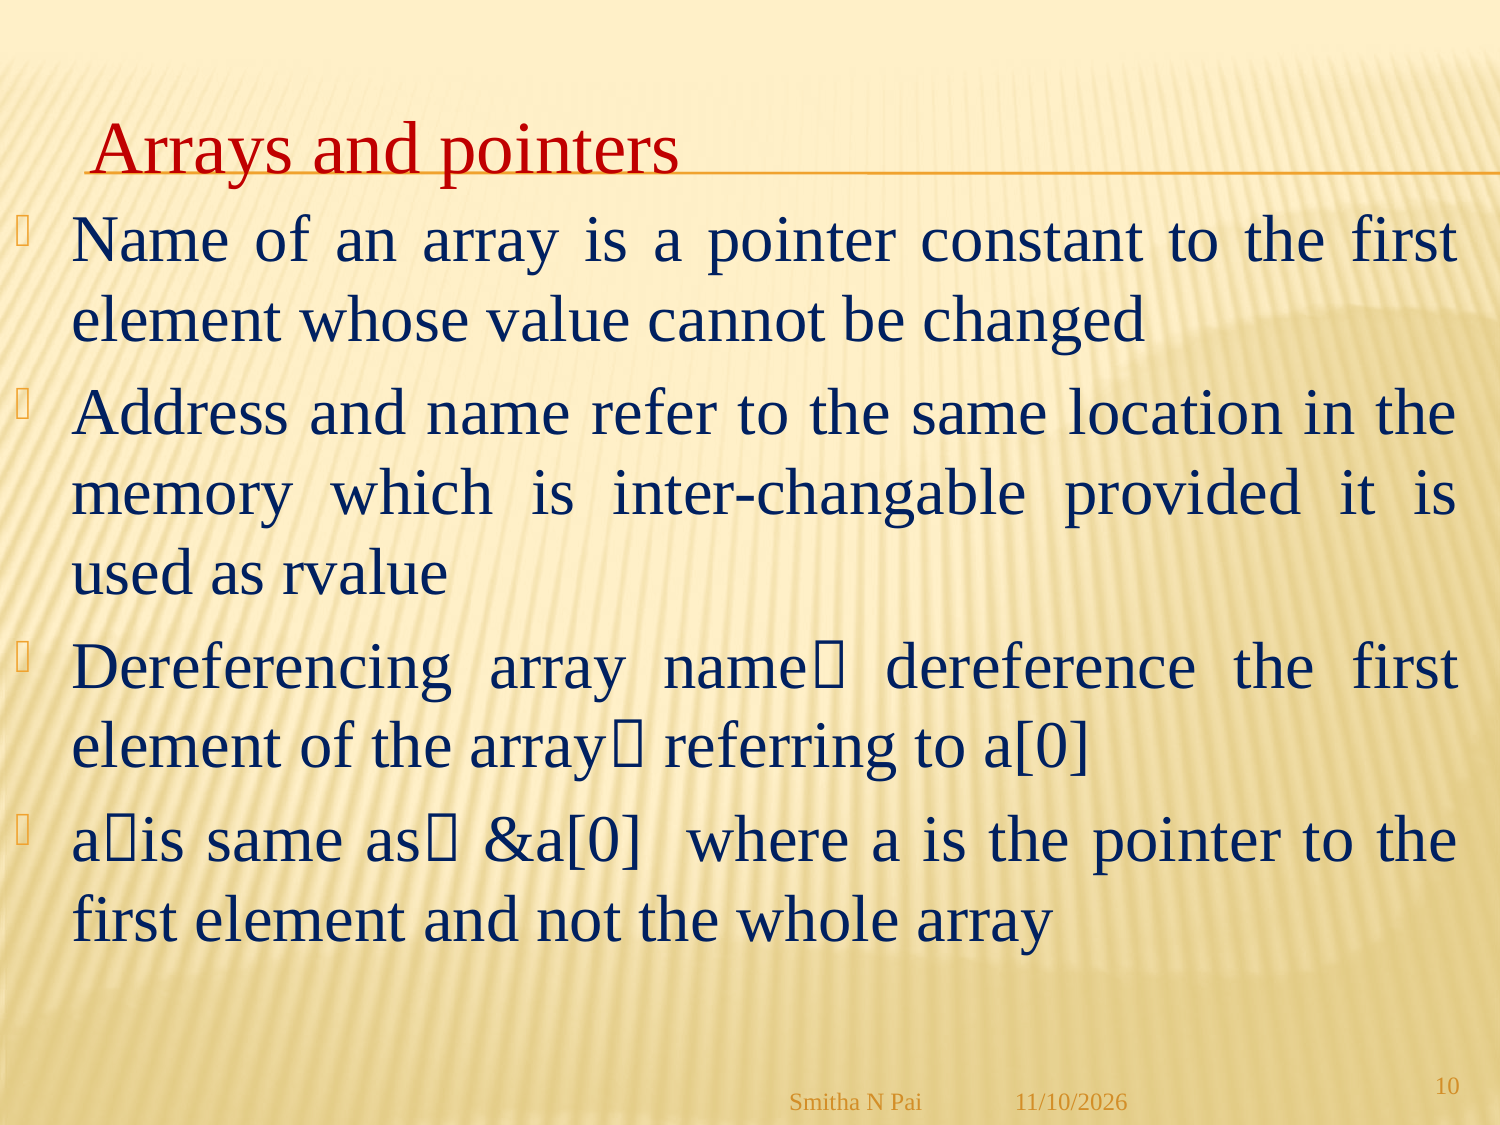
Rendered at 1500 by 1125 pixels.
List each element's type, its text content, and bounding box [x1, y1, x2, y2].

footer Smitha N Pai [462, 1077, 938, 1125]
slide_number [999, 1077, 1413, 1125]
title Arrays and pointers [75, 75, 1500, 213]
slide_number 10 [1350, 1061, 1475, 1103]
list Name of an array is a pointer constant to the first element whose value cannot be changed Address and name refer to the same location in the memory which is inter-changable provided it is used as rvalue Dereferencing array name dereference the first element of the array referring to a[0] ais same as &a[0] where a is the pointer to the first element and not the whole array [0, 187, 1475, 1063]
